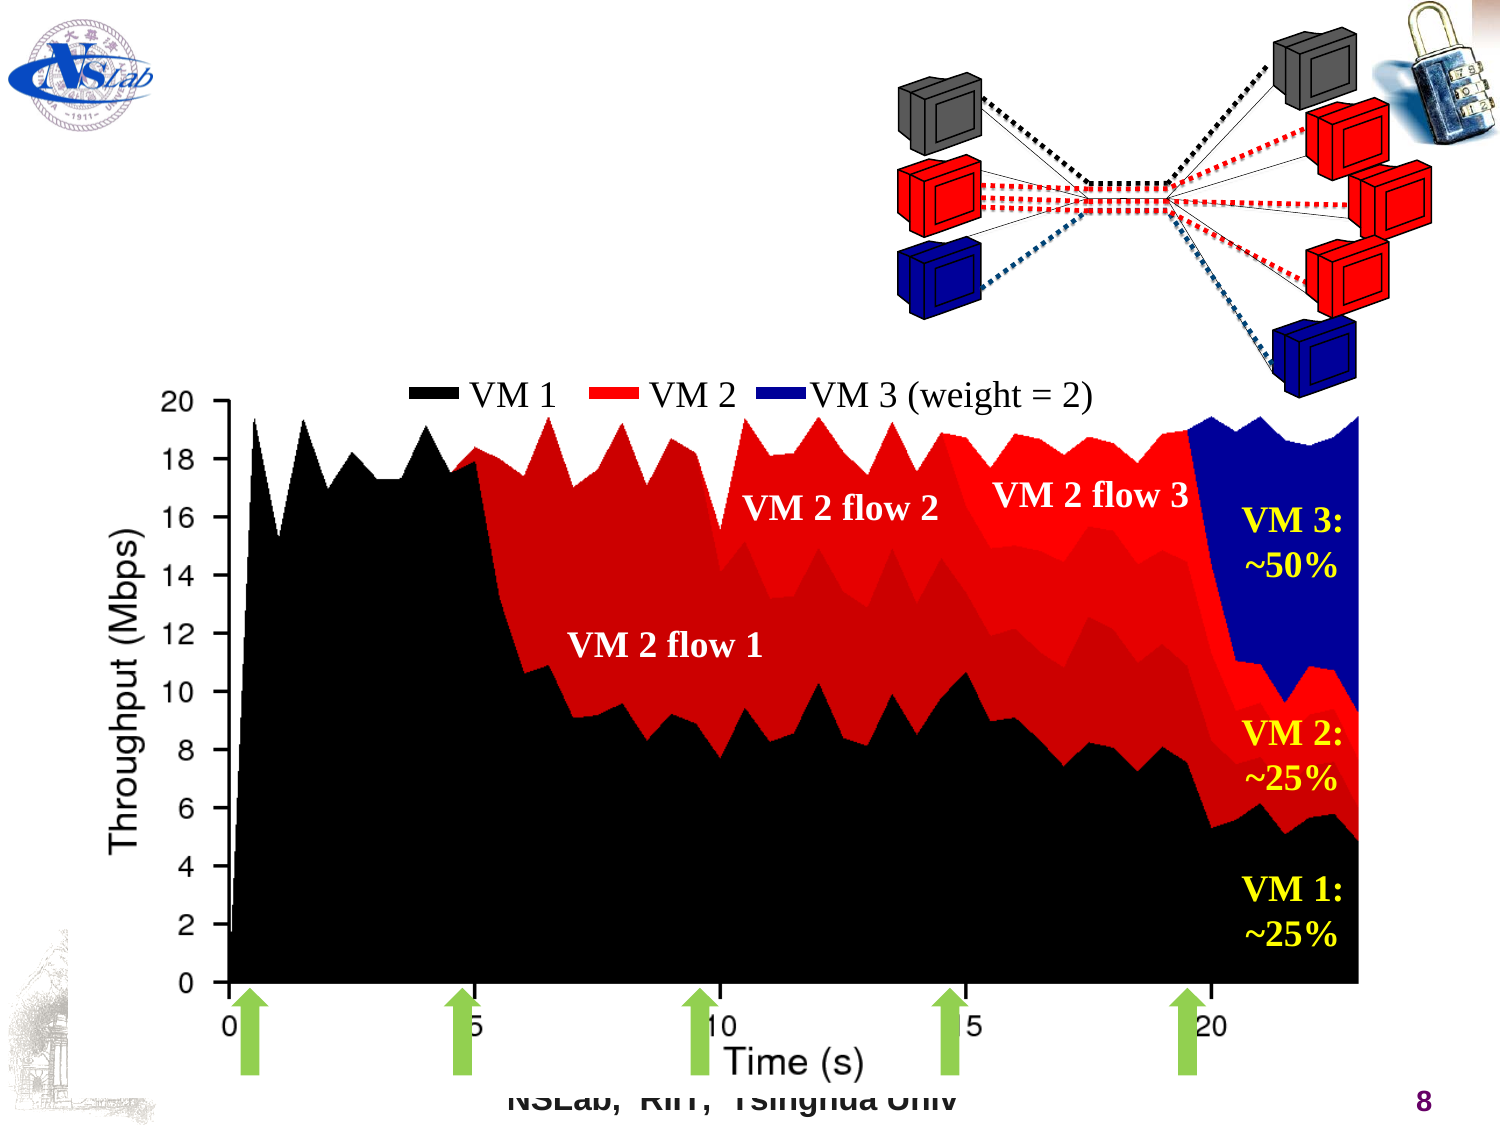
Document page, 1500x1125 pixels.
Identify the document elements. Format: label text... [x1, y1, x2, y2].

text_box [588, 362, 752, 424]
text_box [1348, 160, 1432, 243]
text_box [981, 128, 1305, 189]
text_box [981, 283, 1273, 364]
picture [0, 0, 168, 168]
text_box [1306, 97, 1389, 181]
text_box [1089, 189, 1166, 197]
text_box [897, 154, 980, 238]
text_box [1267, 67, 1274, 128]
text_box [980, 194, 1089, 198]
text_box [1273, 196, 1447, 1063]
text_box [1166, 137, 1307, 199]
text_box [1273, 315, 1315, 350]
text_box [1166, 199, 1307, 276]
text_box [1307, 197, 1347, 205]
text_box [981, 189, 1089, 194]
picture [0, 350, 1382, 1125]
picture [1359, 0, 1500, 148]
text_box [117, 196, 981, 350]
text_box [756, 362, 1109, 424]
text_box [981, 206, 1308, 283]
text_box [898, 72, 981, 156]
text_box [981, 197, 1166, 205]
text_box [897, 236, 981, 320]
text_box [409, 362, 573, 424]
text_box <number> [1375, 1074, 1473, 1125]
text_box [982, 66, 1267, 128]
text_box [1306, 235, 1389, 318]
text_box [1273, 27, 1357, 110]
